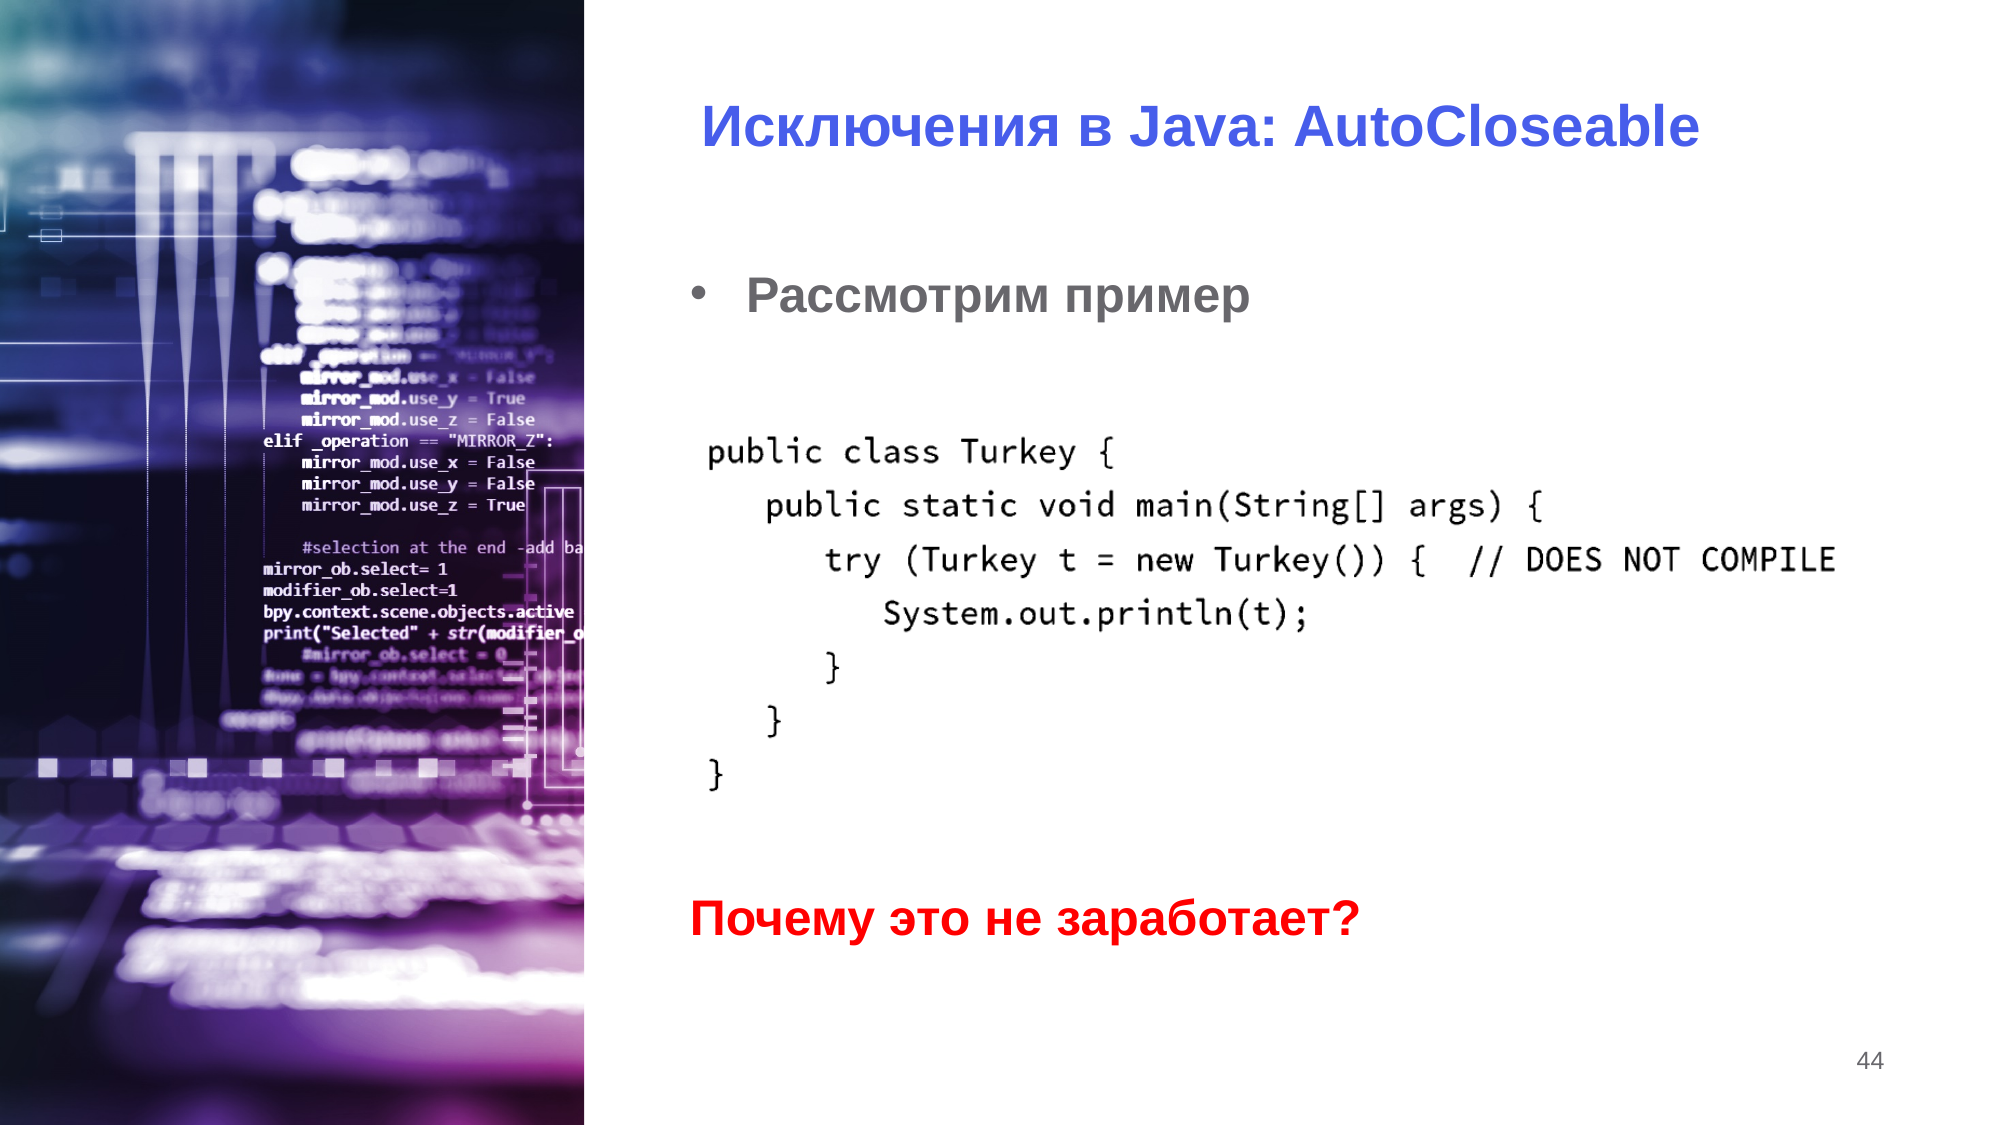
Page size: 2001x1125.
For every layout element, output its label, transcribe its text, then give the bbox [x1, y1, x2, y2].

picture [0, 0, 585, 1125]
slide_number 44 [1464, 1043, 1900, 1077]
picture [689, 428, 1868, 801]
title Исключения в Java: AutoCloseable [701, 96, 1851, 241]
text_box Почему это не заработает? [689, 885, 1935, 991]
list Рассмотрим пример [689, 262, 1935, 375]
